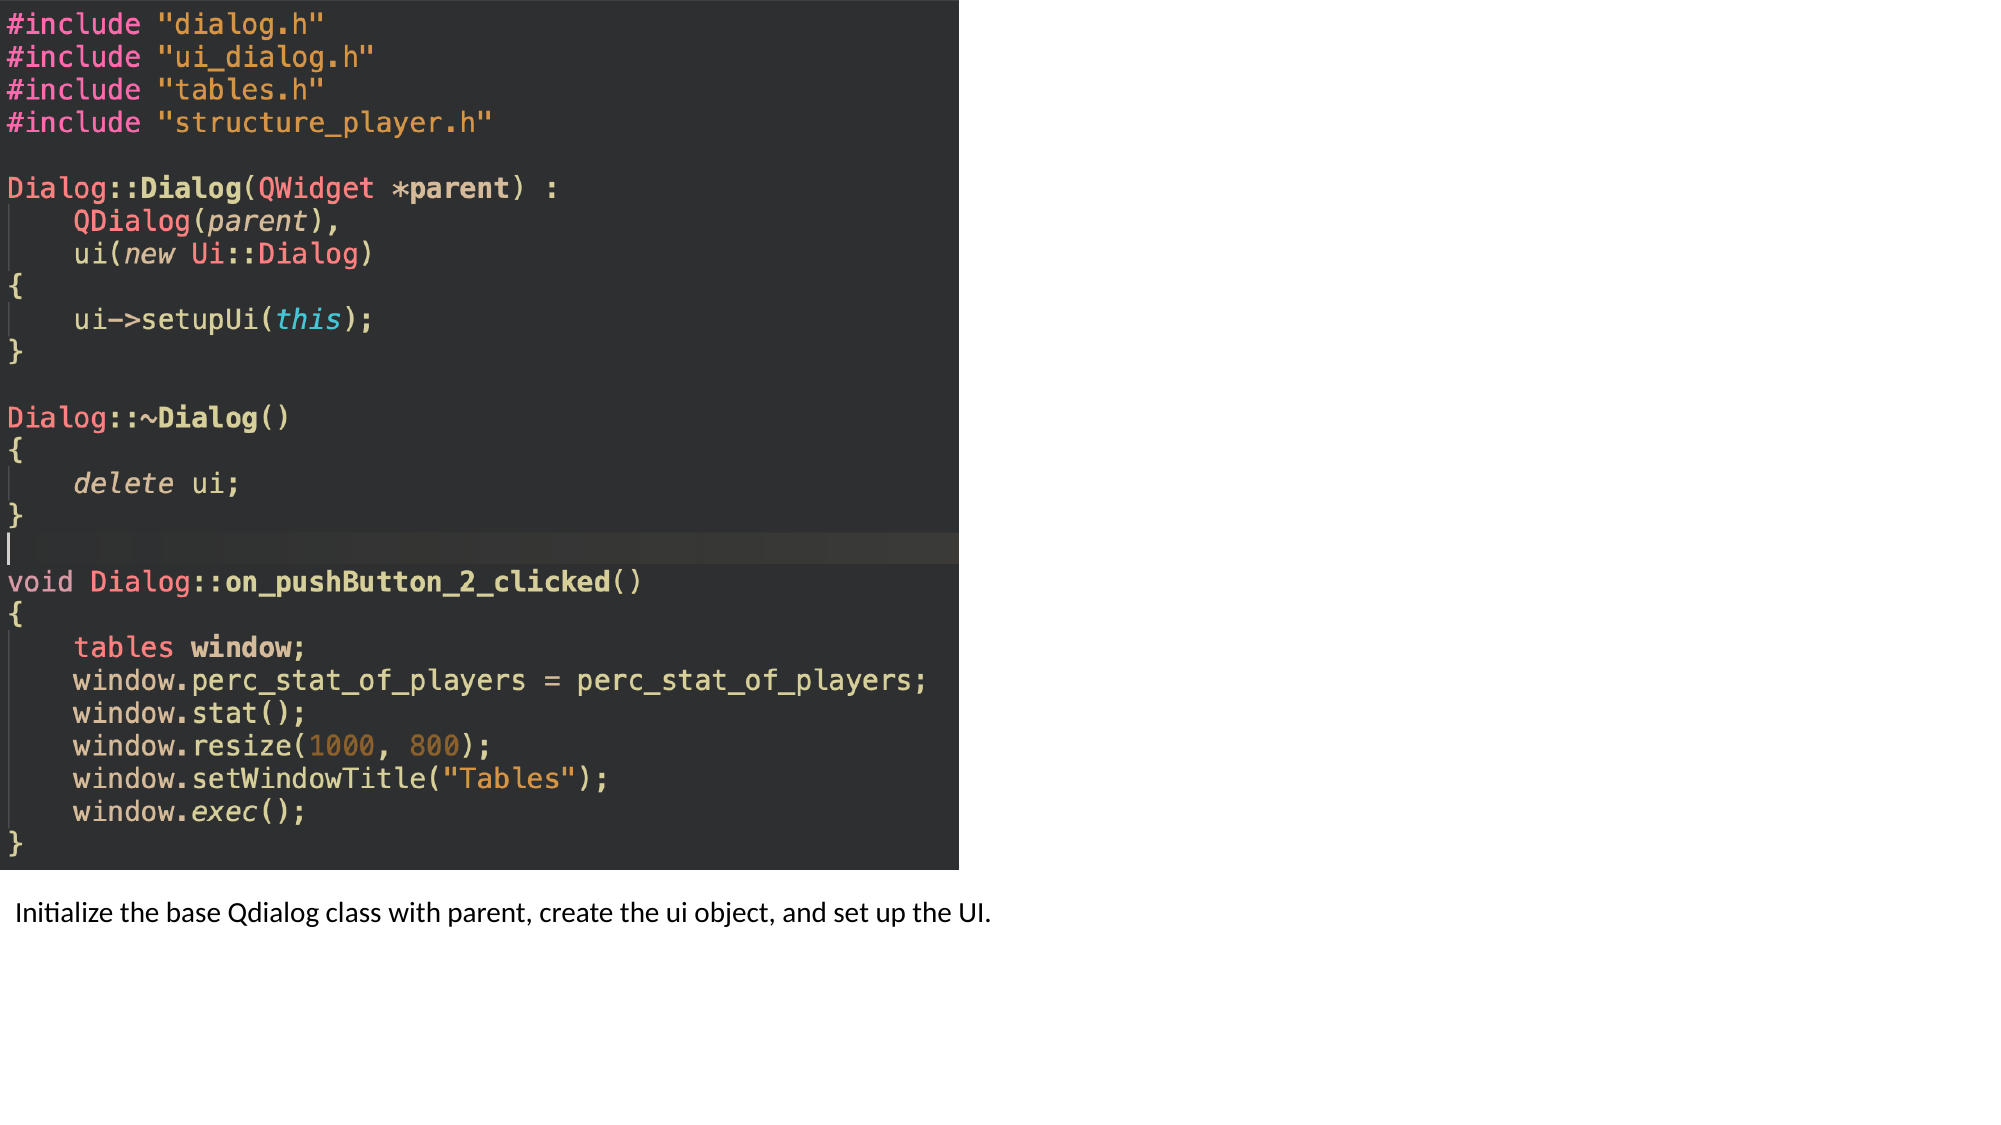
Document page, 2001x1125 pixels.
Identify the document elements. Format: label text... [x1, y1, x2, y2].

text_box Initialize the base Qdialog class with parent, create the ui object, and set up the UI. [0, 885, 1236, 936]
picture [0, 0, 959, 871]
